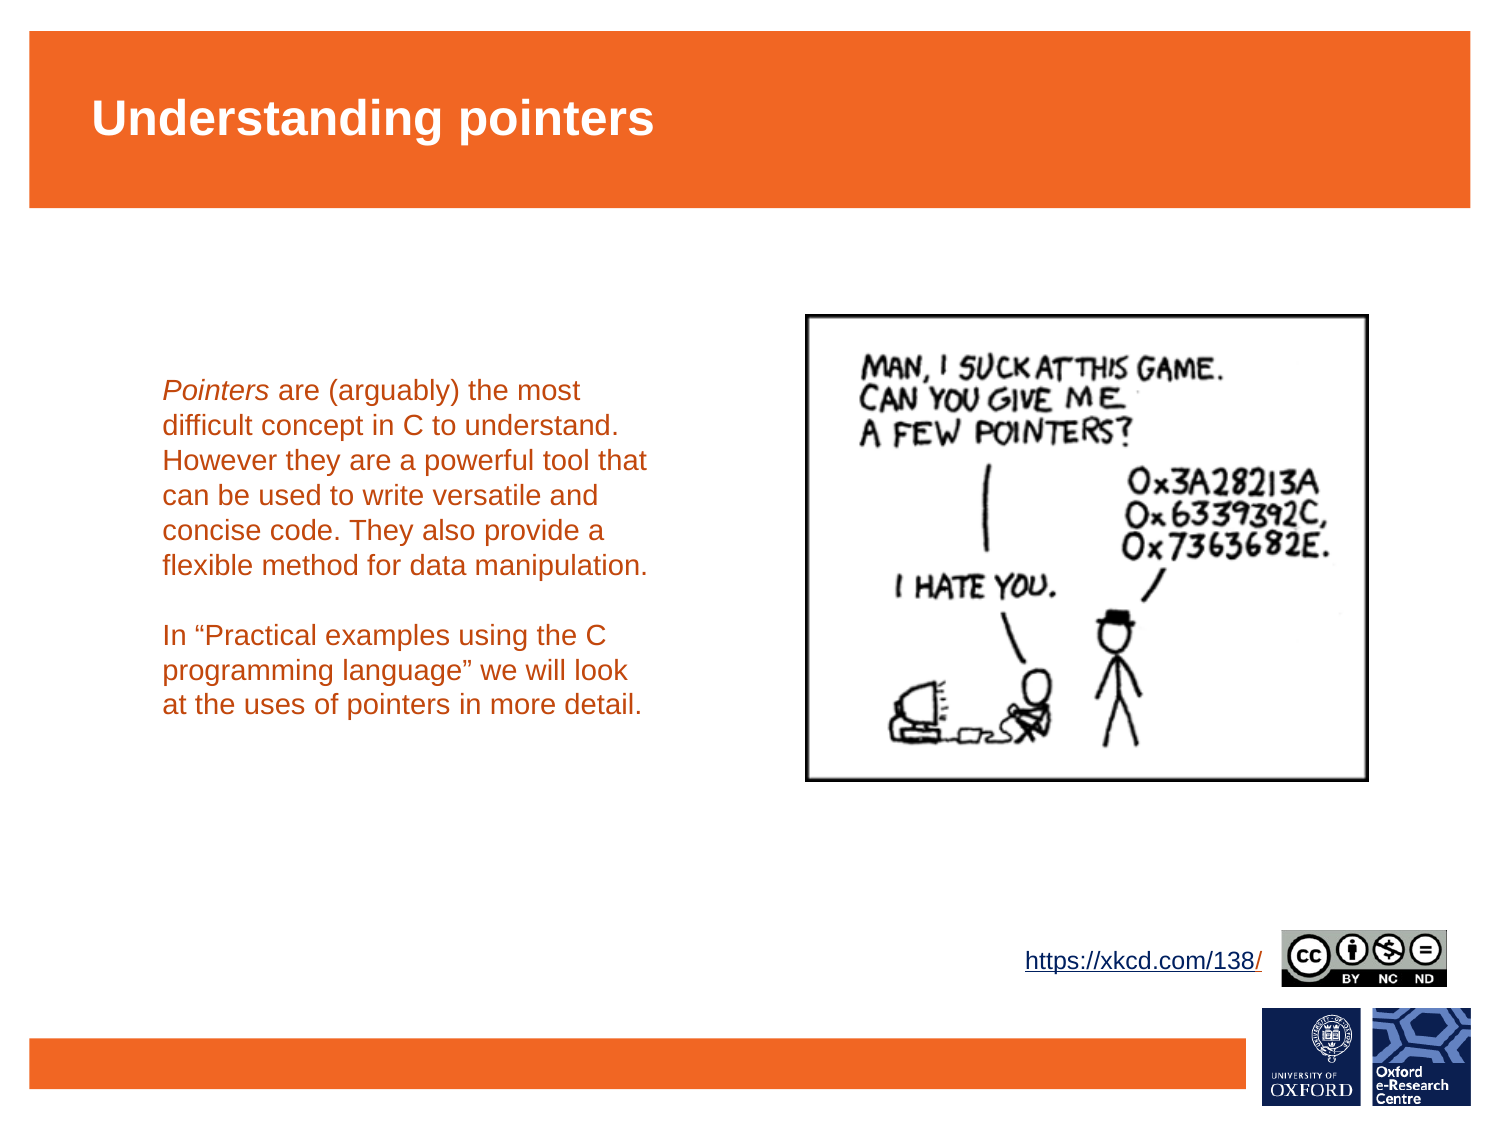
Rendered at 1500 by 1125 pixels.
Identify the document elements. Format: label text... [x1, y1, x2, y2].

text_box https://xkcd.com/138/ [1010, 937, 1276, 982]
text_box Pointers are (arguably) the most difficult concept in C to understand. However they are a powerful tool that can be used to write versatile and concise code. They also provide a flexible method for data manipulation. In “Practical examples using the C programming language” we will look at the uses of pointers in more detail. [147, 363, 668, 729]
text_box Understanding pointers [76, 78, 1235, 153]
picture [1281, 929, 1448, 990]
picture [1262, 1008, 1471, 1106]
picture [805, 314, 1369, 782]
